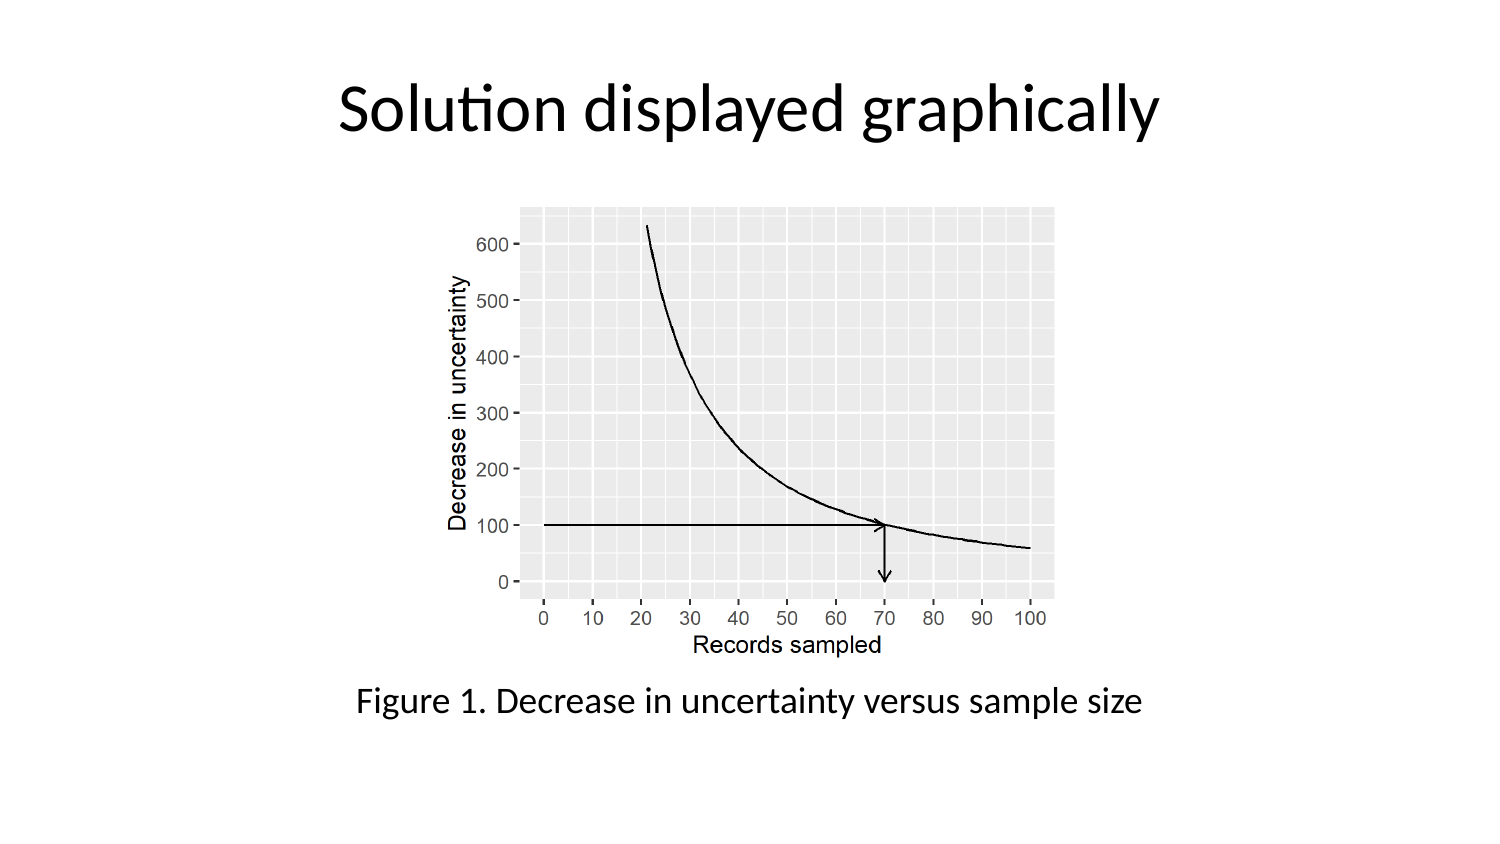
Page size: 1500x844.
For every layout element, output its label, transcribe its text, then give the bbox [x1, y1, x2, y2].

text_box Figure 1. Decrease in uncertainty versus sample size [74, 668, 1425, 753]
picture [435, 195, 1067, 669]
title Solution displayed graphically [75, 33, 1425, 175]
